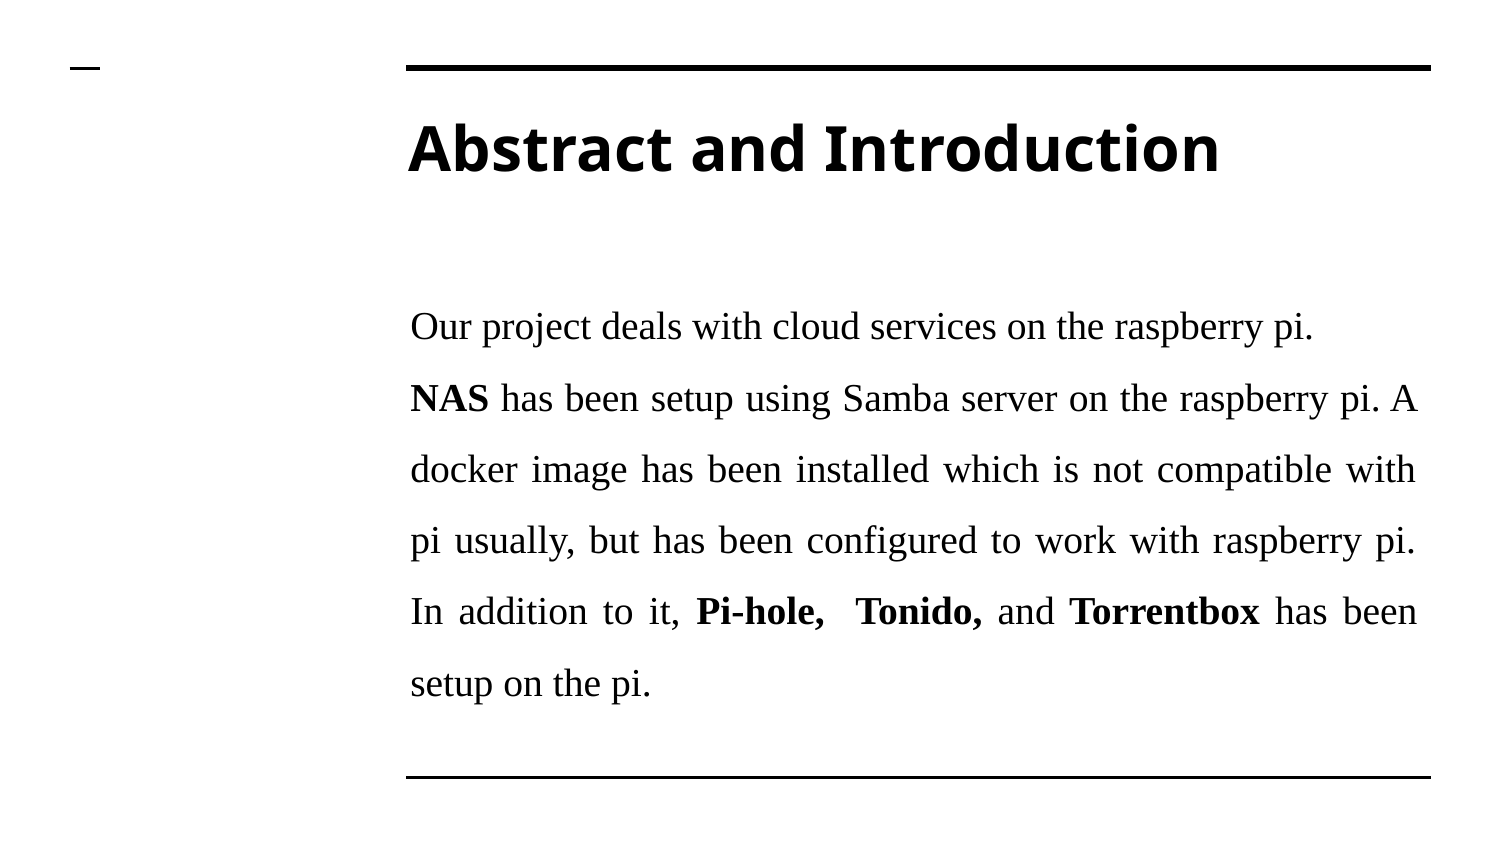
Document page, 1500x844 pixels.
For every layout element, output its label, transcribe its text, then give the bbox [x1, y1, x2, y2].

title Abstract and Introduction [393, 94, 1431, 199]
list Our project deals with cloud services on the raspberry pi. NAS has been setup using Samba server on the raspberry pi. A docker image has been installed which is not compatible with pi usually, but has been configured to work with raspberry pi. In addition to it, Pi-hole, Tonido, and Torrentbox has been setup on the pi. [395, 261, 1433, 755]
